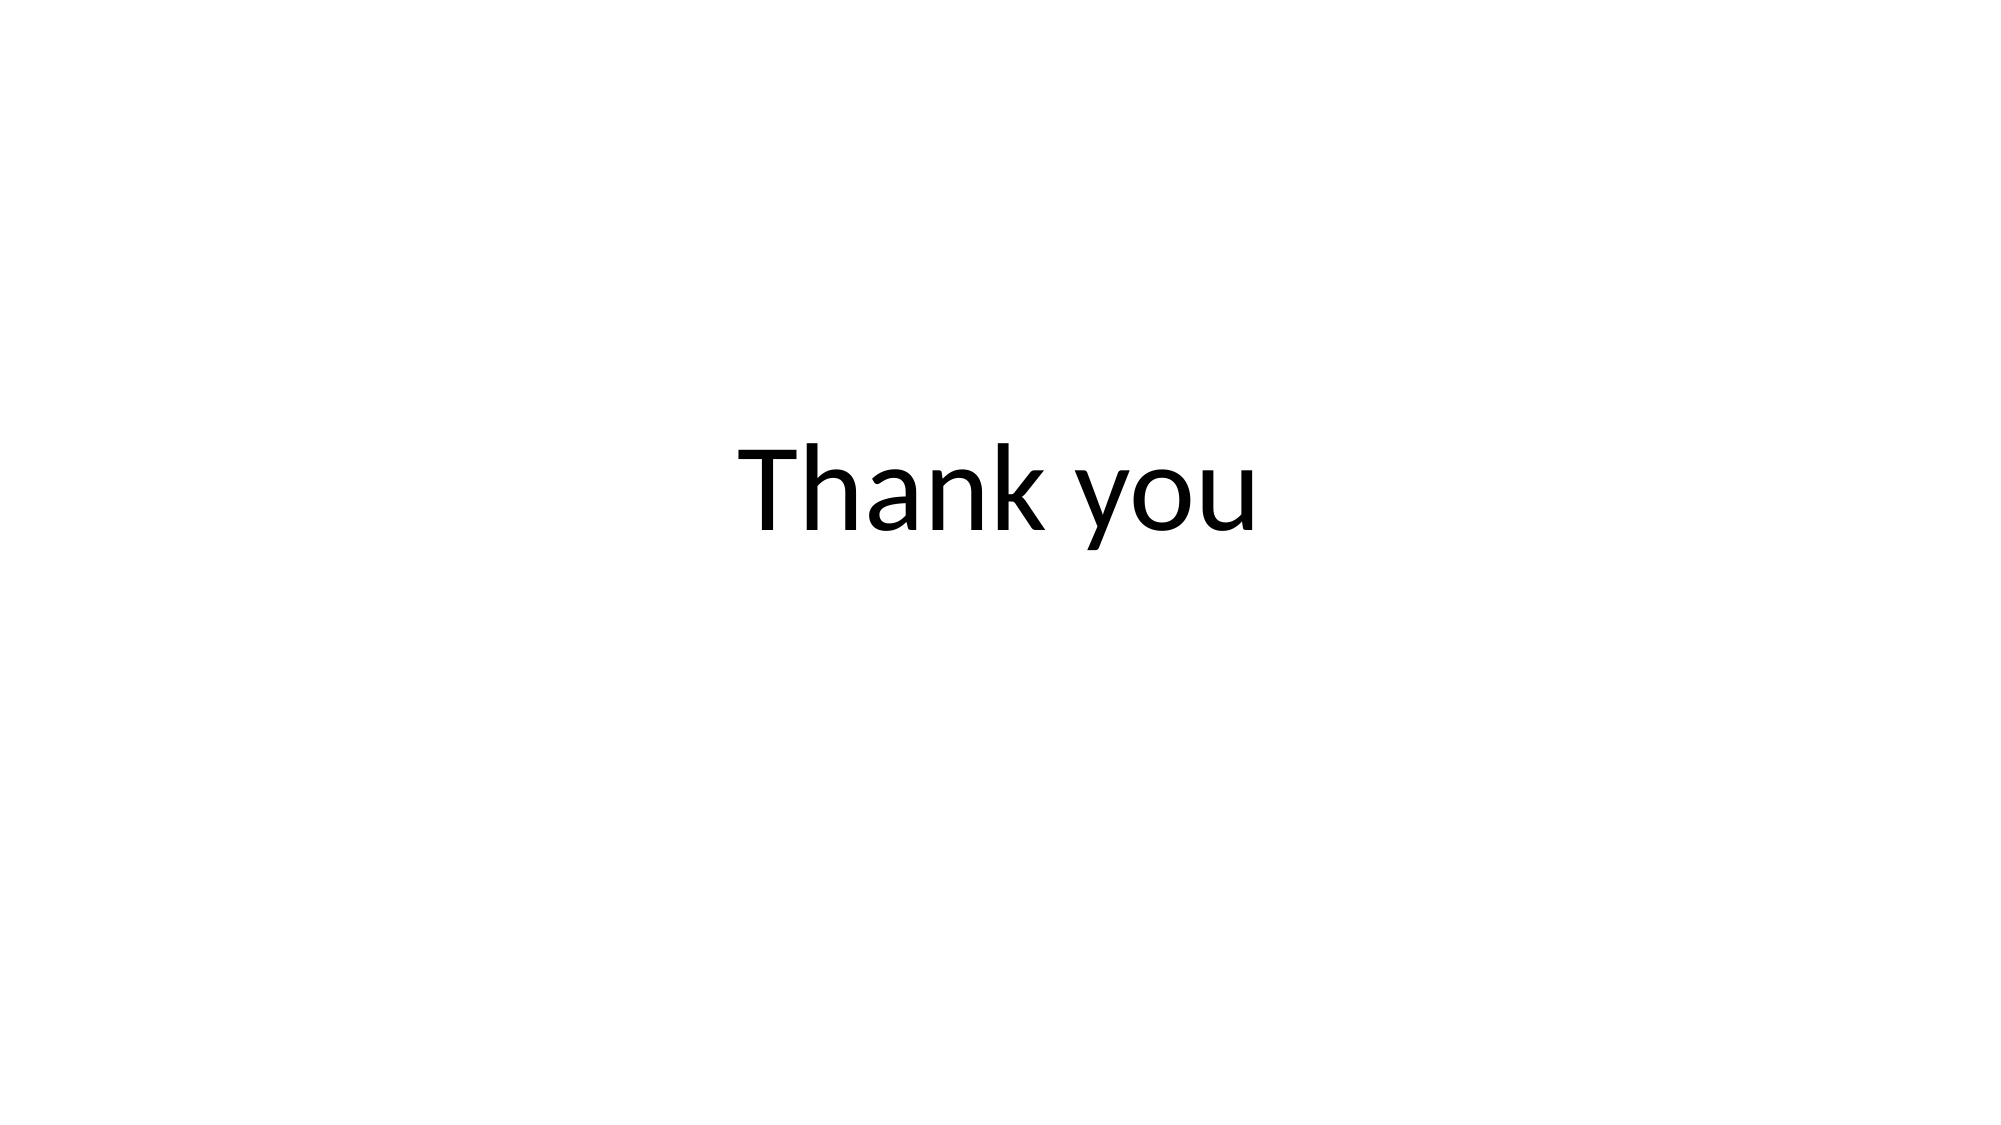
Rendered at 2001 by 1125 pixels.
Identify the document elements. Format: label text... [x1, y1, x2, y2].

list Thank you [137, 415, 1863, 1014]
